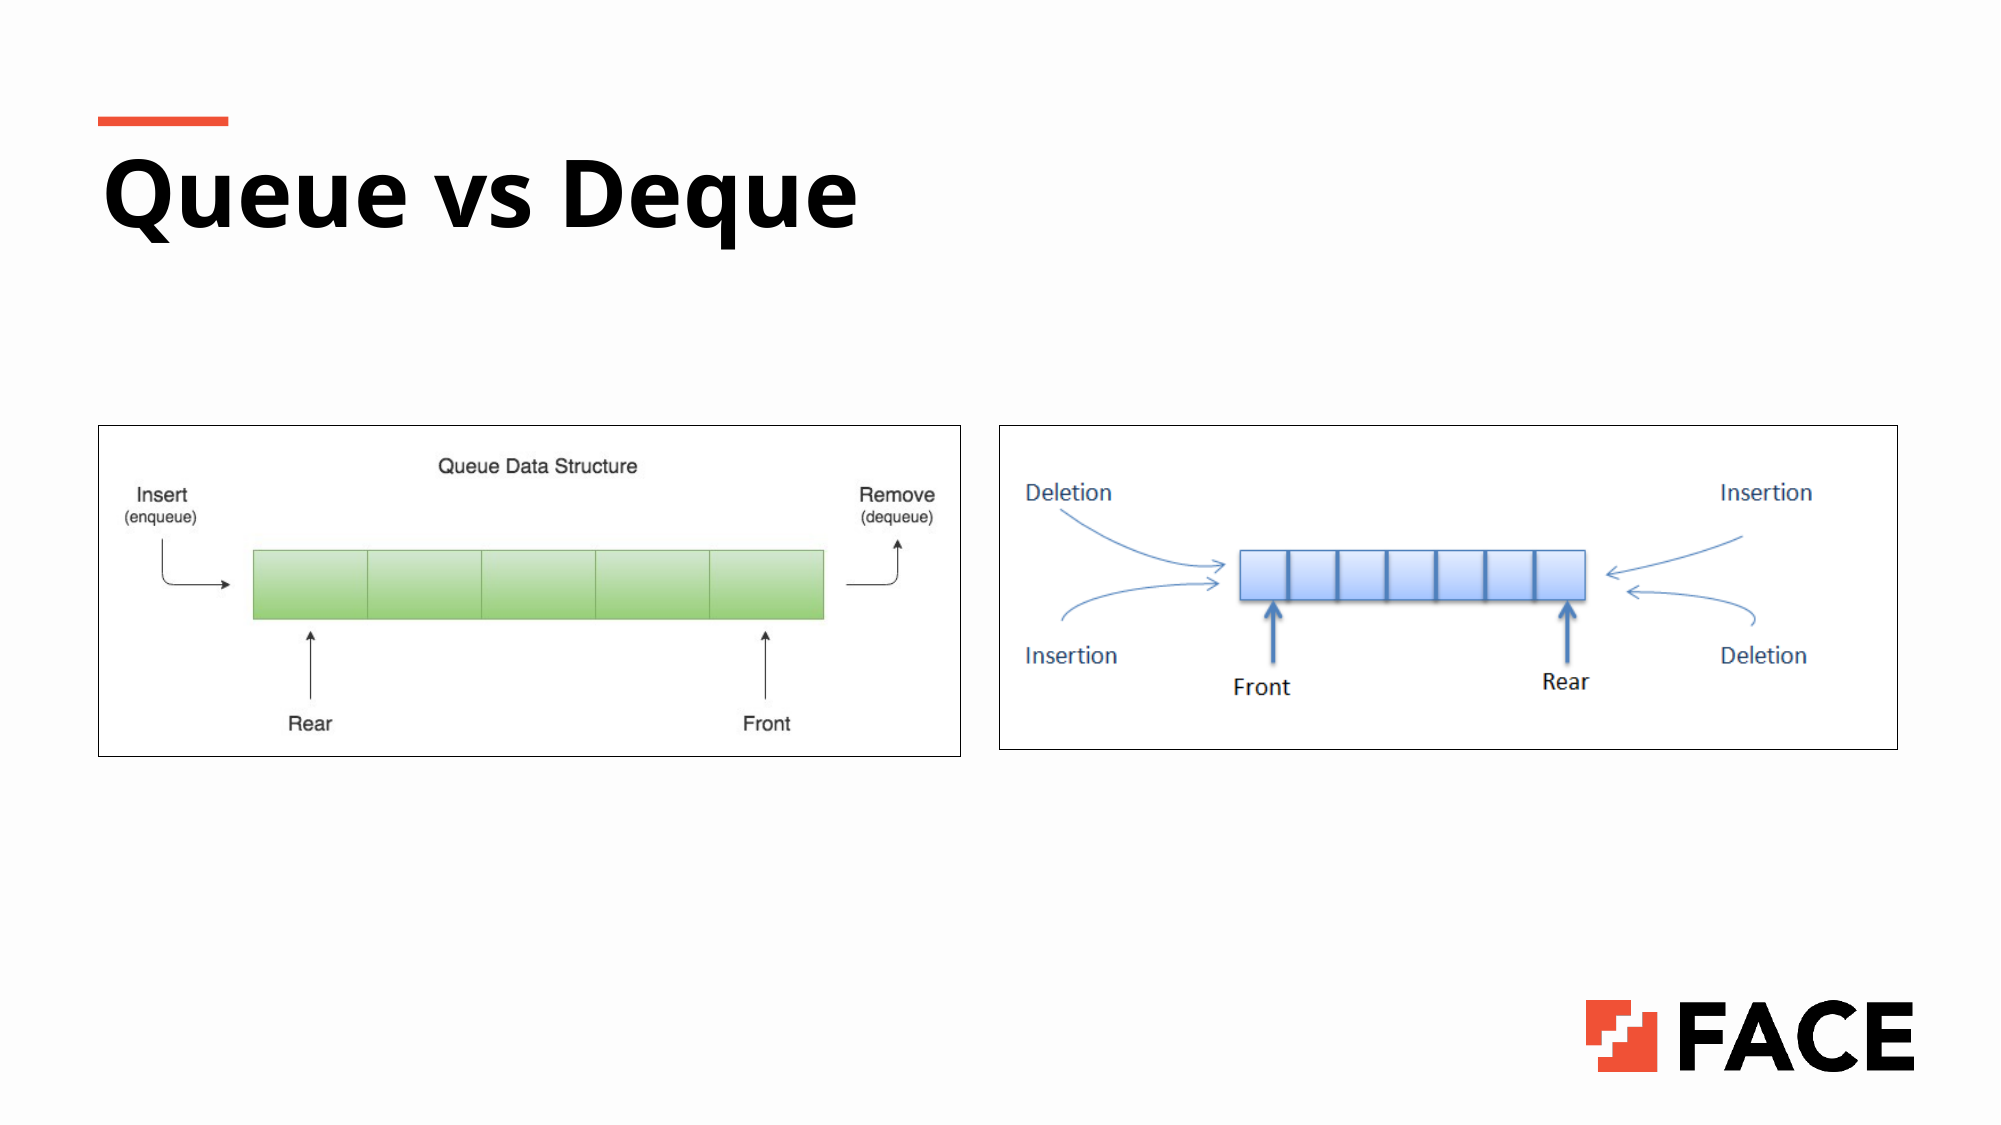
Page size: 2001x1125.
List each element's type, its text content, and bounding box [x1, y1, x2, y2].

text_box Queue vs Deque [86, 126, 1938, 254]
picture [97, 424, 961, 757]
text_box [96, 115, 231, 128]
picture [1586, 1000, 1915, 1072]
picture [999, 424, 1898, 751]
